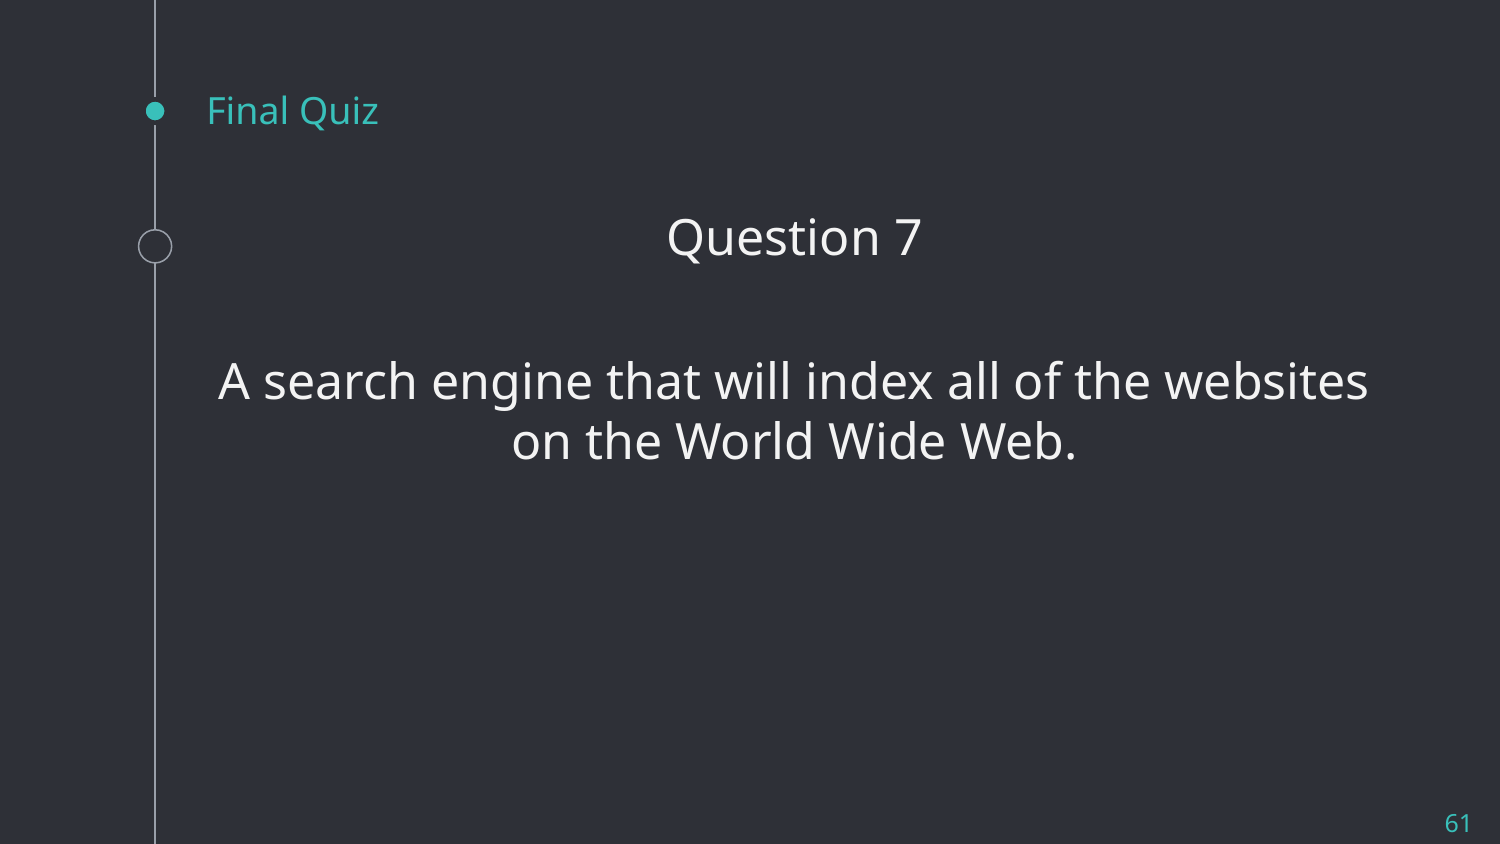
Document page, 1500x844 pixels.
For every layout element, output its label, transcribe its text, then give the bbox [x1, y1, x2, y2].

slide_number 61 [1398, 792, 1489, 844]
title Final Quiz [191, 90, 1317, 147]
list Question 7 A search engine that will index all of the websites on the World Wide Web. [191, 189, 1399, 802]
